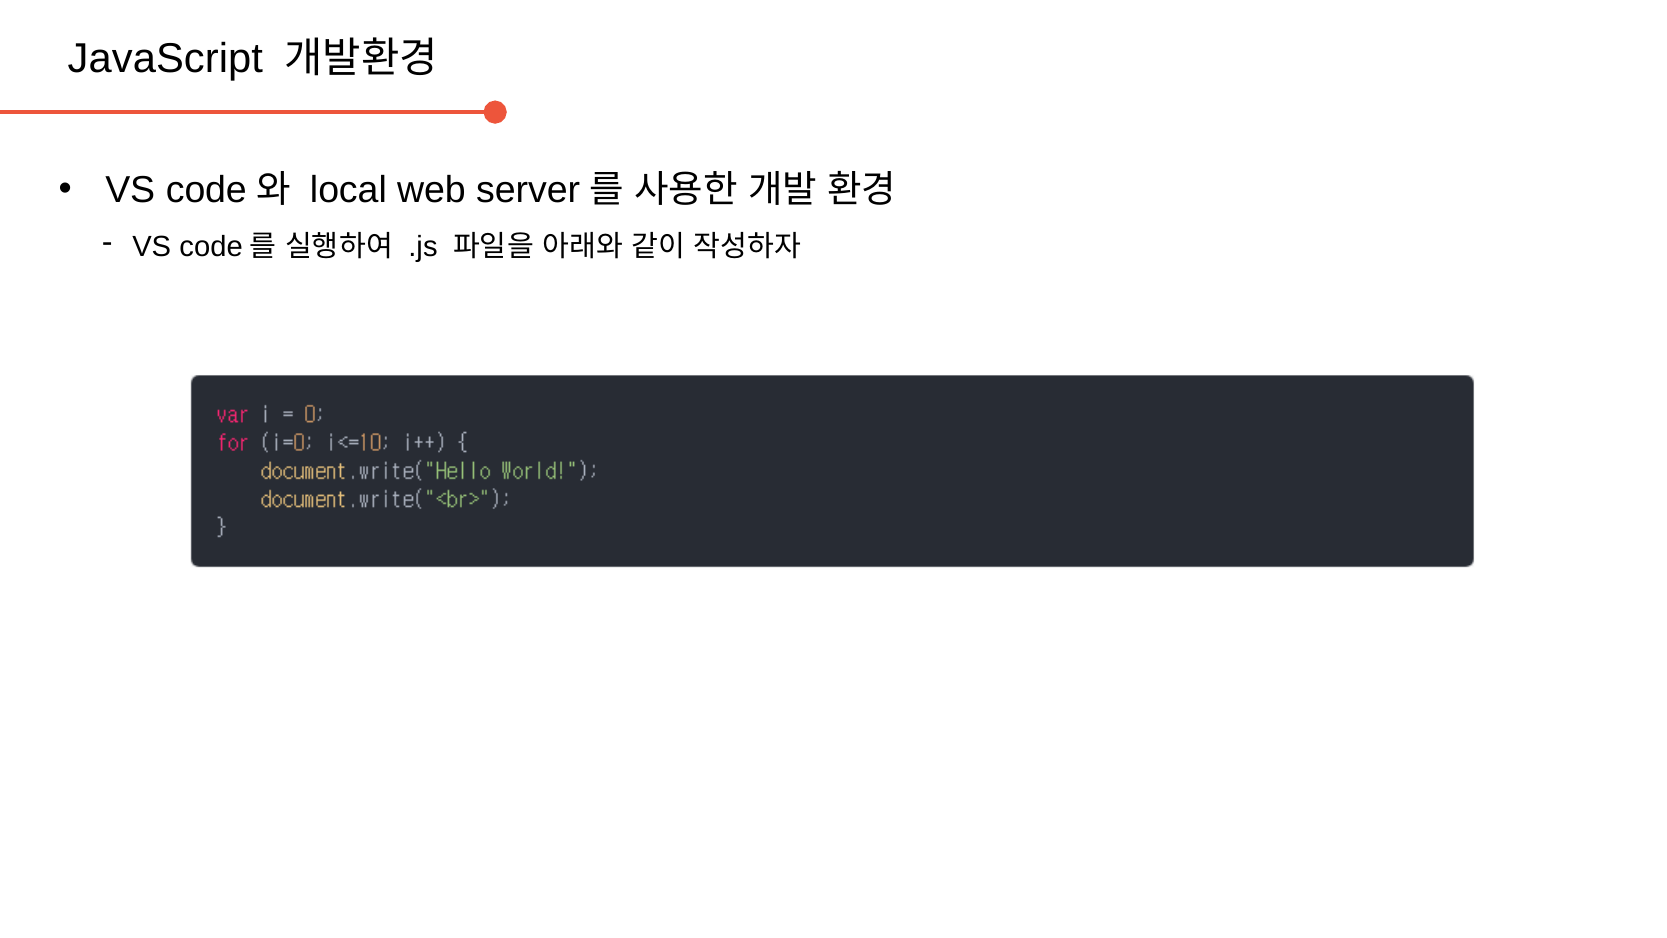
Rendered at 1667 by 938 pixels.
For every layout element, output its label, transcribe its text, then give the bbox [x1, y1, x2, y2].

picture [182, 363, 1485, 575]
text_box VS code와 local web server를 사용한 개발 환경 VS code를 실행하여 .js 파일을 아래와 같이 작성하자 [43, 135, 1628, 271]
text_box JavaScript 개발환경 [52, 23, 964, 88]
